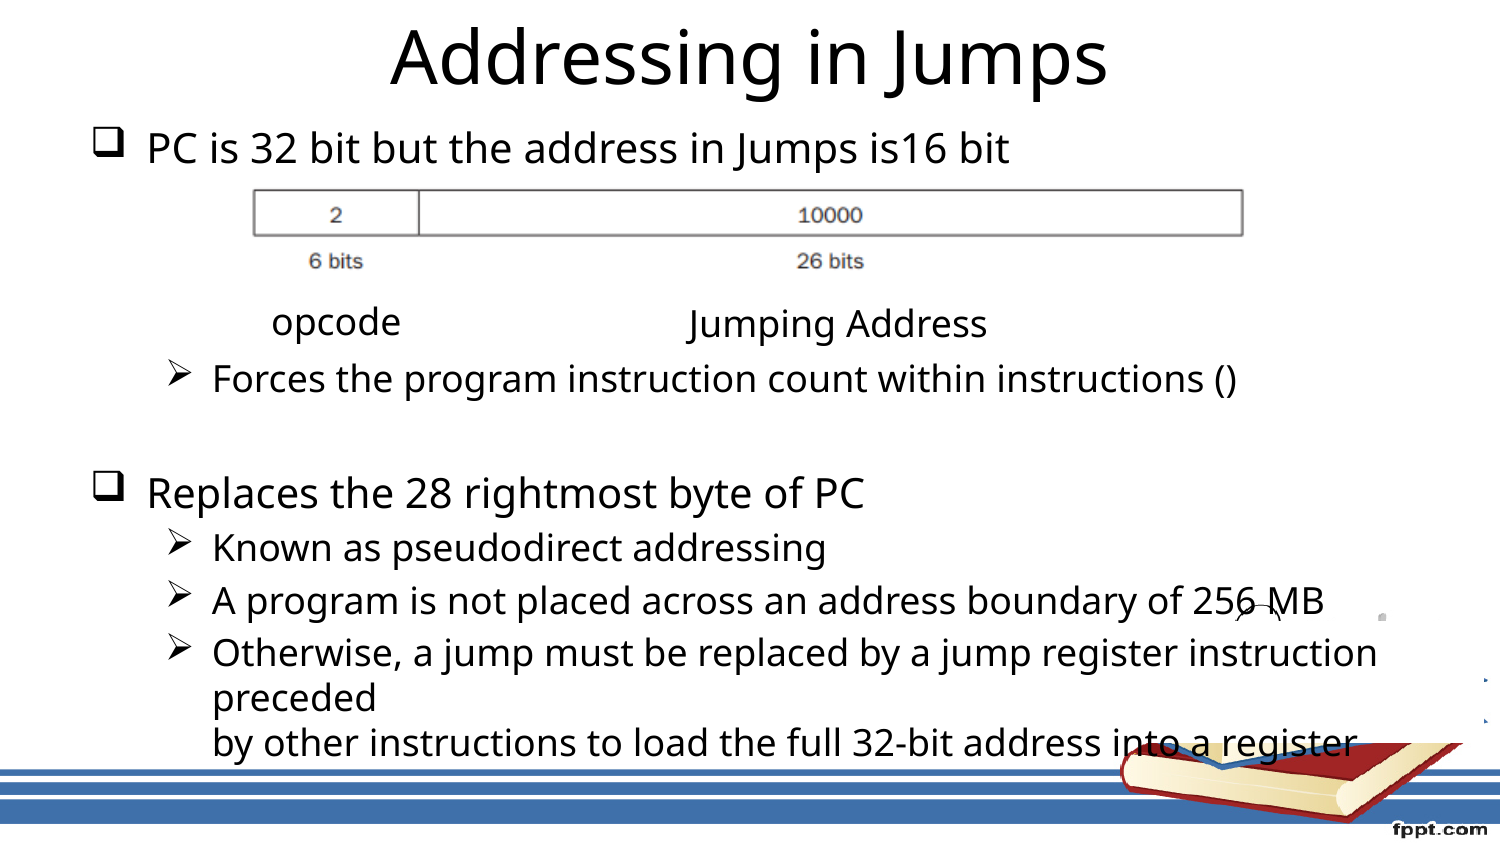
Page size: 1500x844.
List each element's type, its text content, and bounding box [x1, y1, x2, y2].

picture [0, 0, 1500, 844]
text_box [1067, 621, 1484, 743]
title Addressing in Jumps [75, 8, 1425, 102]
text_box opcode [253, 290, 420, 351]
text_box Jumping Address [655, 293, 1022, 353]
